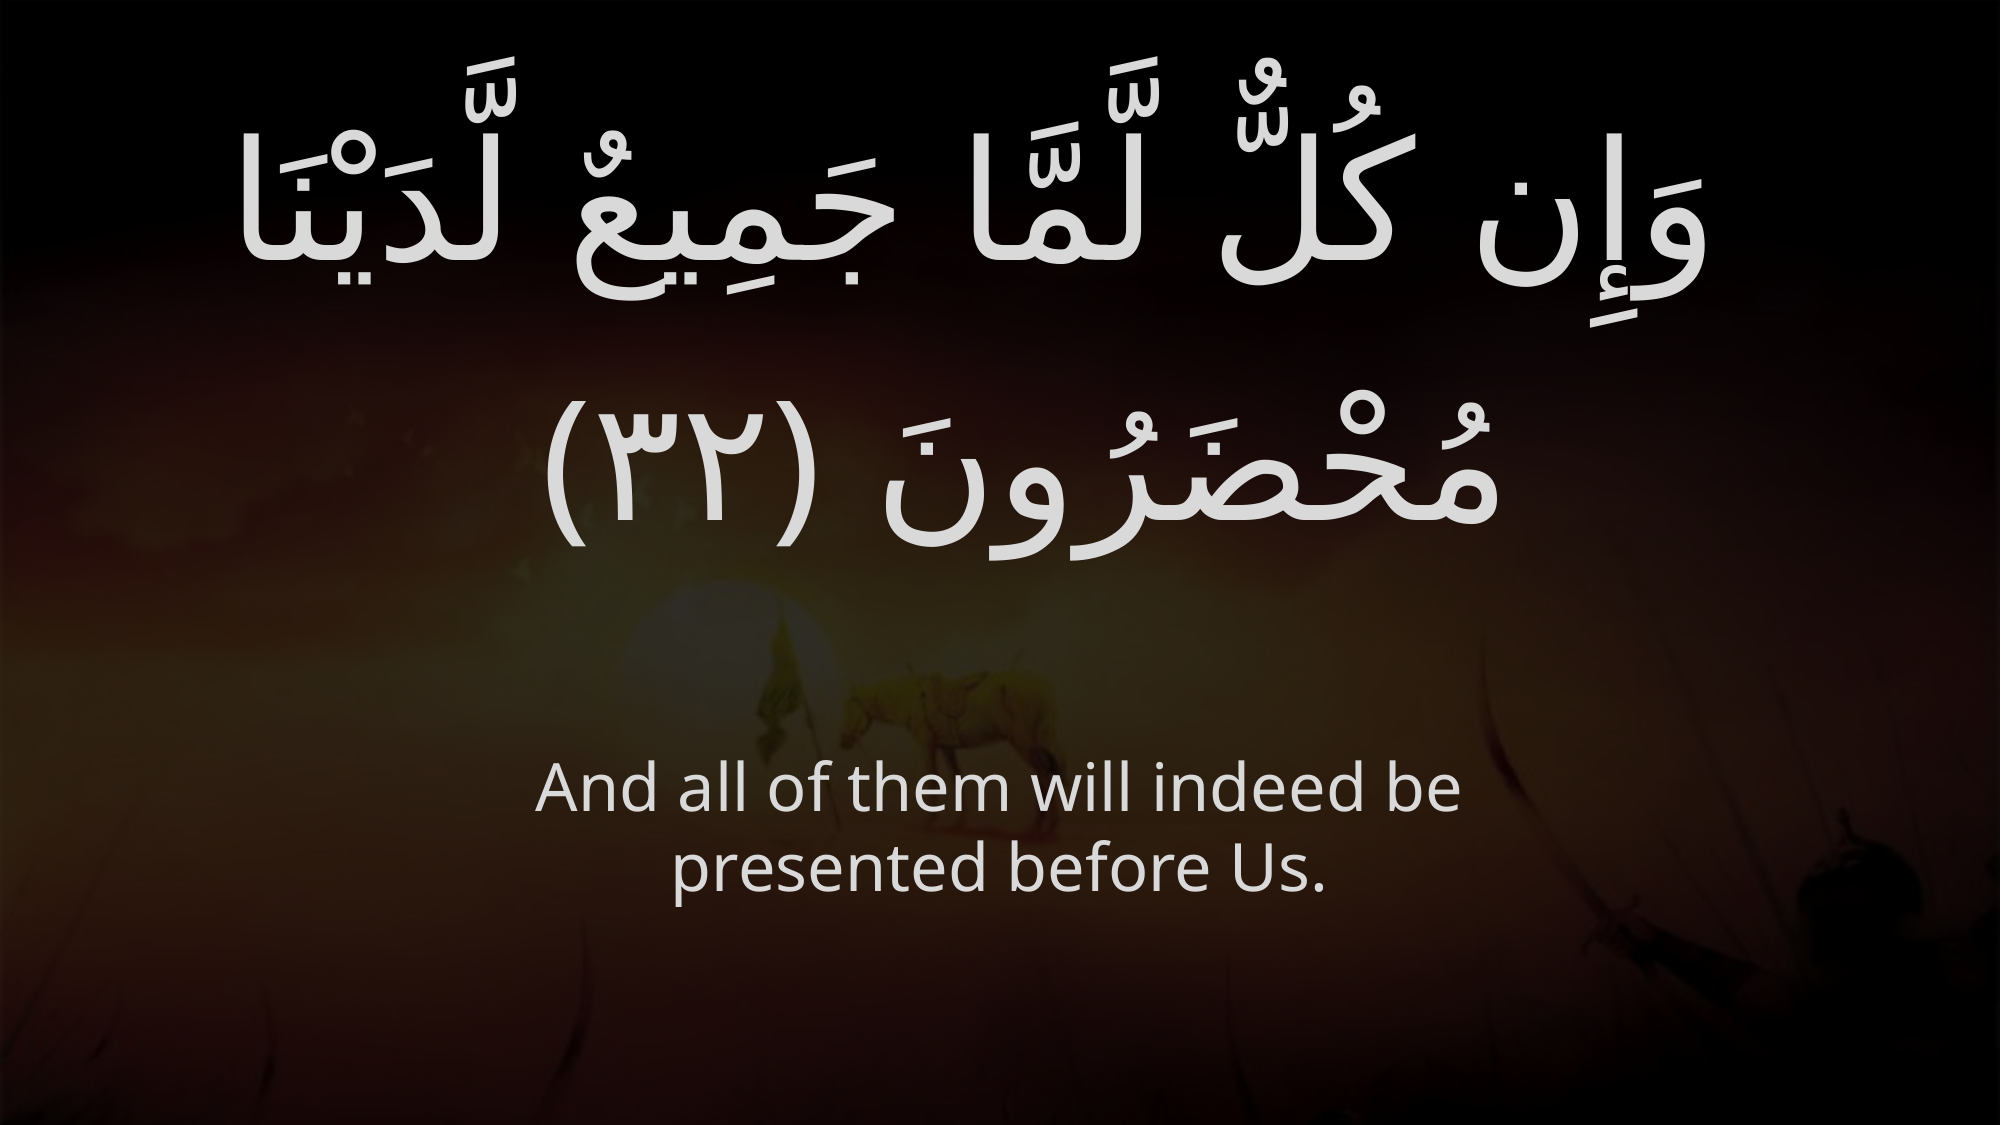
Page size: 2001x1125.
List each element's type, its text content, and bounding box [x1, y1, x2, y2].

title وَإِن كُلٌّ لَّمَّا جَمِيعٌ لَّدَيْنَا مُحْضَرُونَ ﴿٣٢﴾ [0, 200, 2000, 388]
list And all of them will indeed be presented before Us. [356, 737, 1644, 1050]
